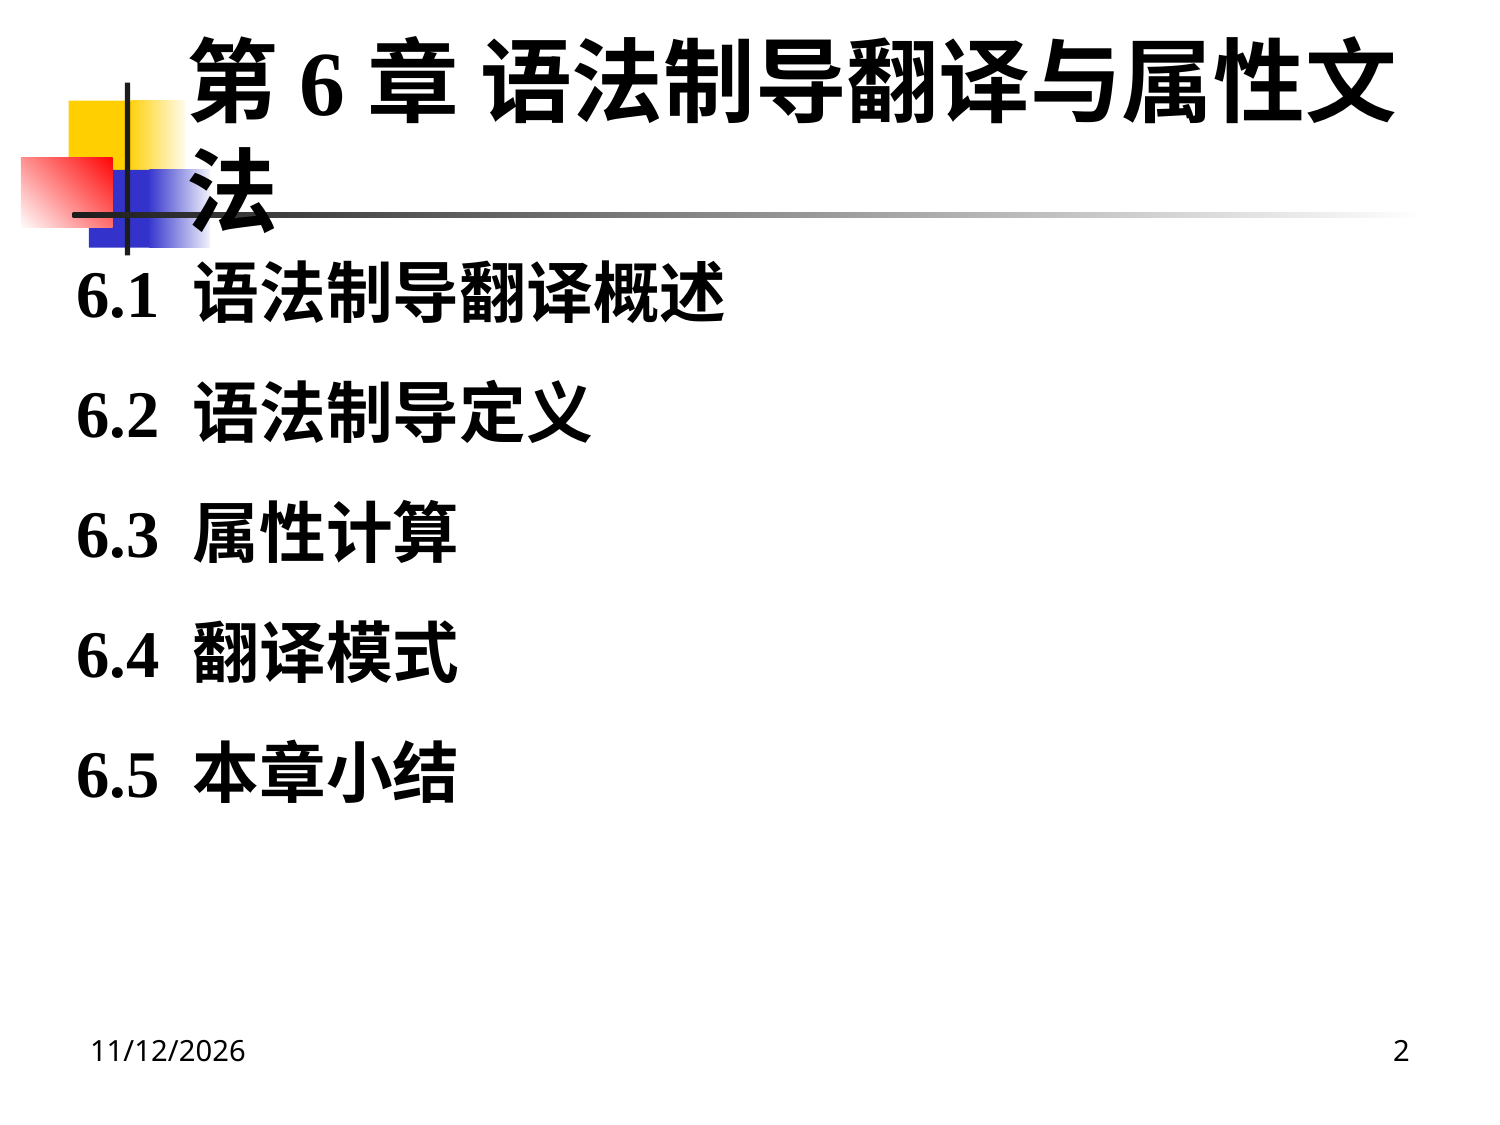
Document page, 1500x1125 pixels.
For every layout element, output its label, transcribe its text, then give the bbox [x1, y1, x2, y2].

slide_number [75, 1024, 425, 1103]
slide_number 2 [1074, 1024, 1425, 1103]
title 第6章 语法制导翻译与属性文法 [171, 70, 1483, 197]
list 6.1 语法制导翻译概述 6.2 语法制导定义 6.3 属性计算 6.4 翻译模式 6.5 本章小结 [61, 243, 1459, 986]
